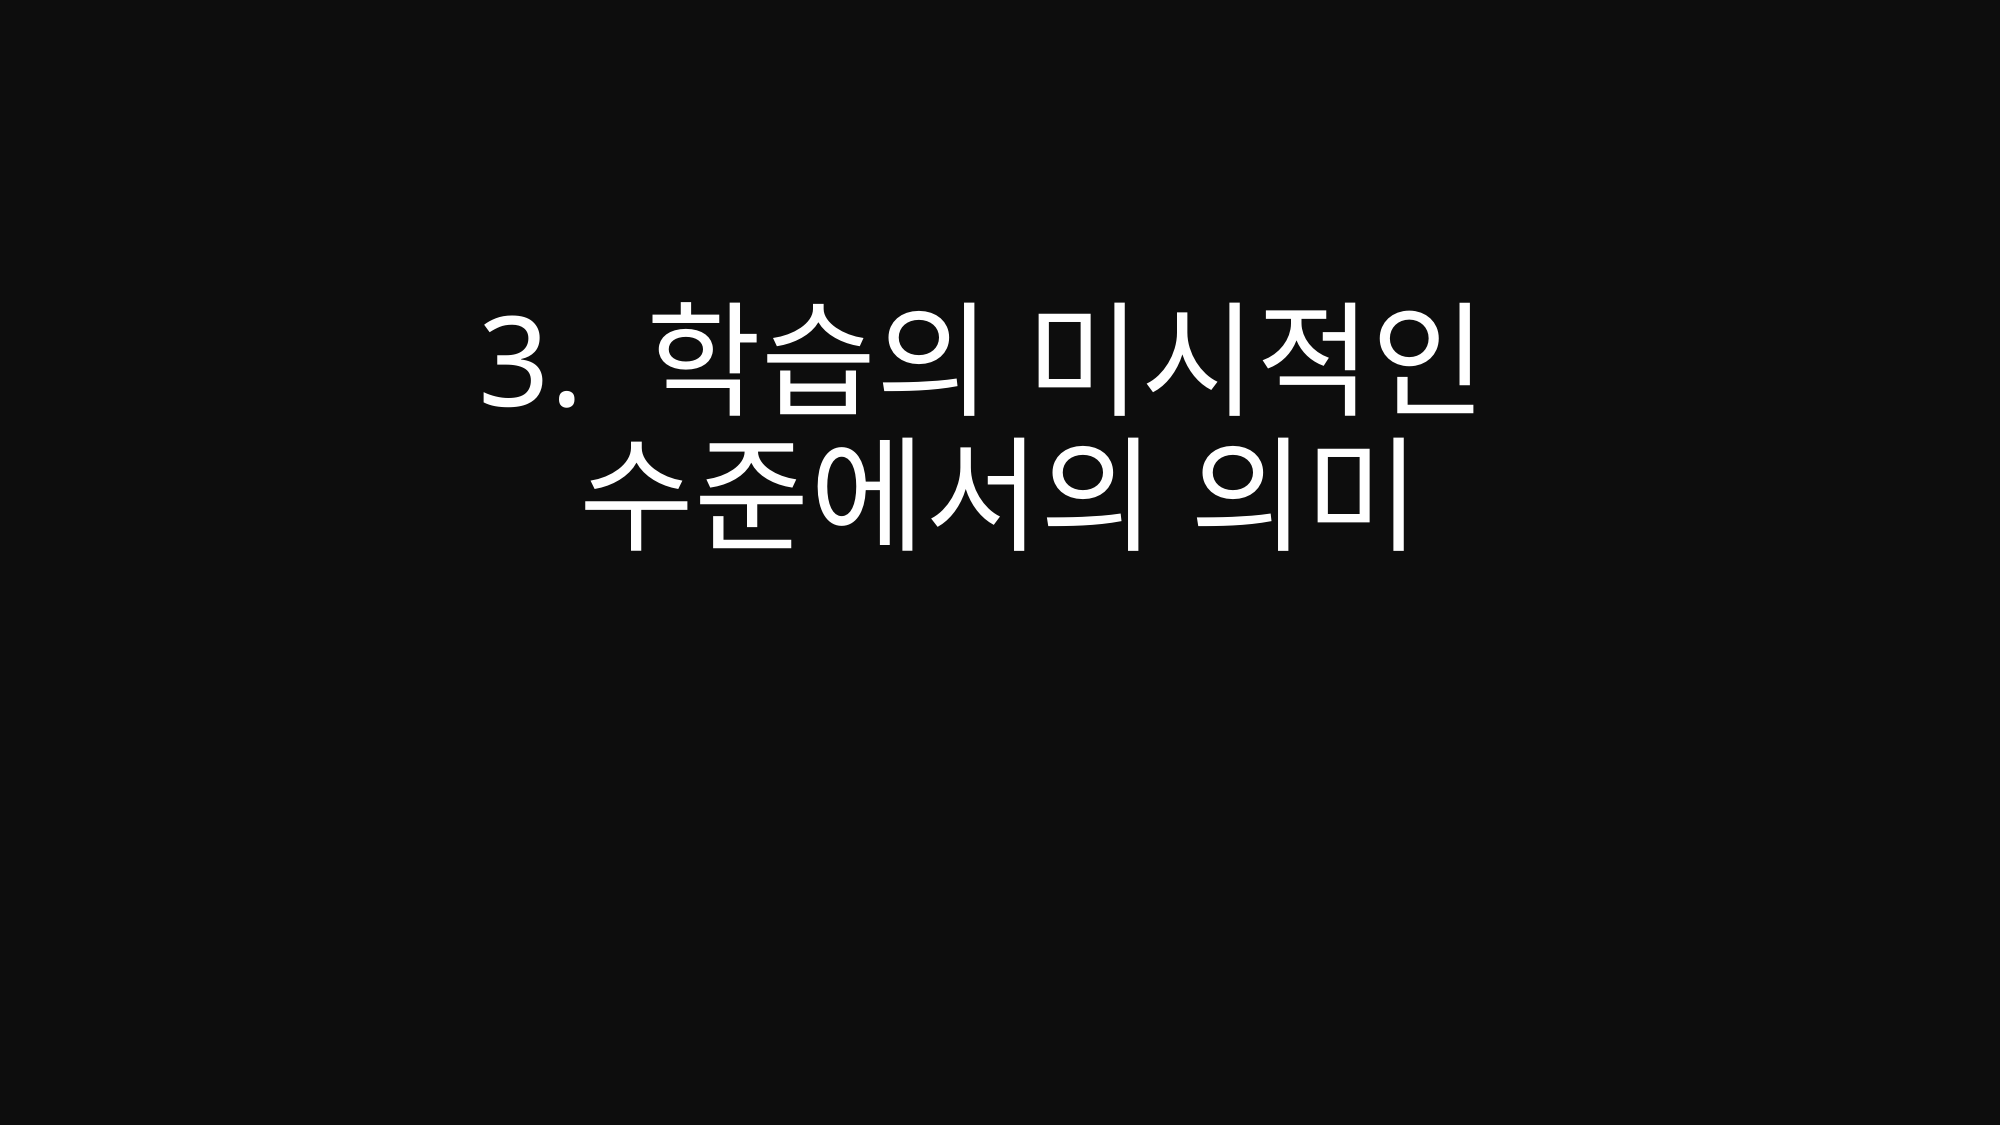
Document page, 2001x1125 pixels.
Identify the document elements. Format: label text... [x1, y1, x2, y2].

title 3. 학습의 미시적인 수준에서의 의미 [249, 184, 1750, 576]
